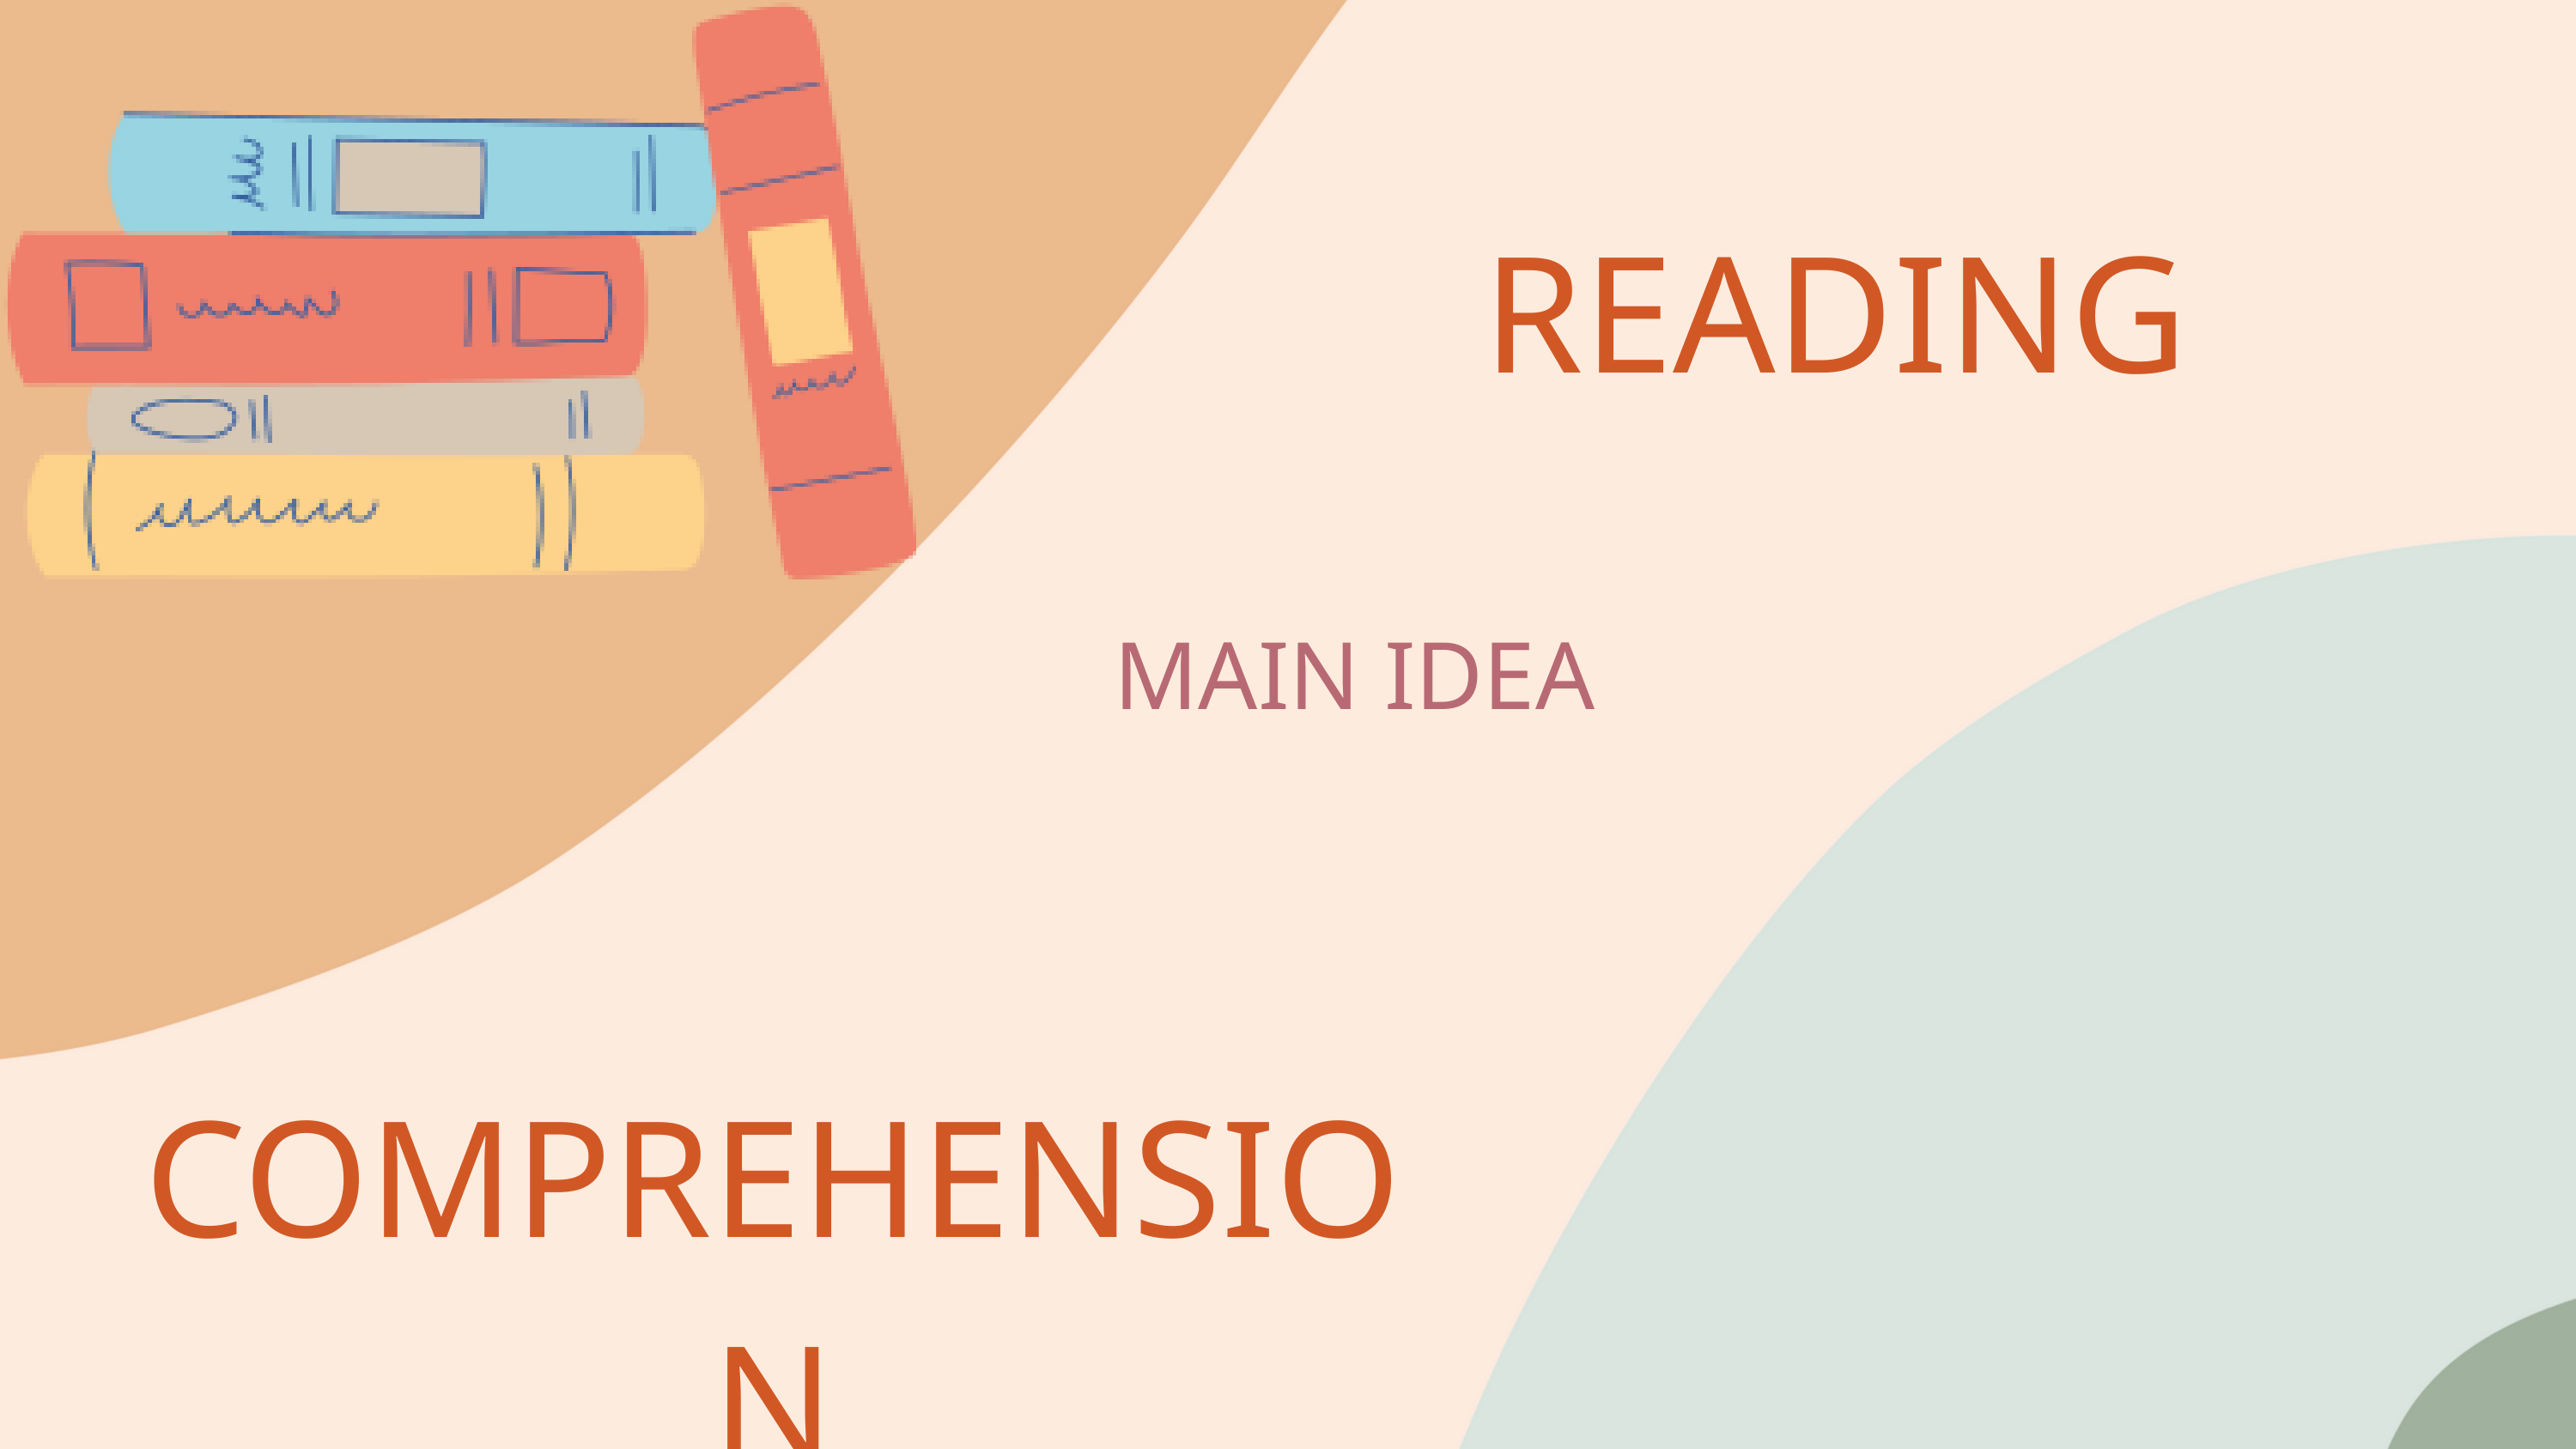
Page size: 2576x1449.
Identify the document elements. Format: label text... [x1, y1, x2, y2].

text_box [0, 0, 2576, 1449]
text_box READING [1240, 179, 2432, 406]
text_box MAIN IDEA [924, 597, 1786, 729]
text_box COMPREHENSION [110, 1044, 1437, 1449]
text_box [0, 0, 925, 579]
